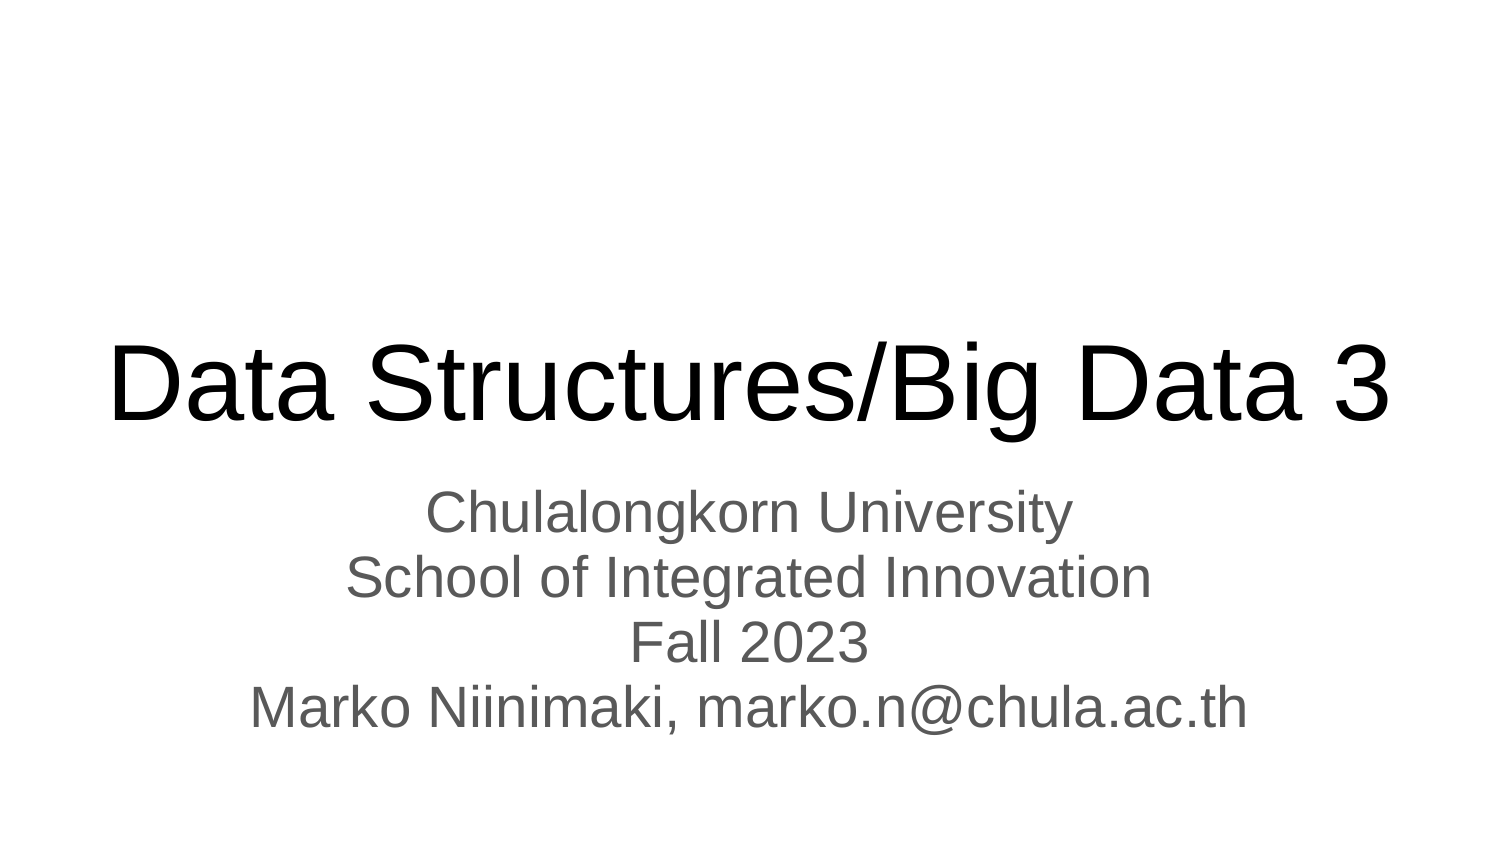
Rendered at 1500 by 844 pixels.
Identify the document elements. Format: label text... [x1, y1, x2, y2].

title Data Structures/Big Data 3 [51, 122, 1449, 459]
subtitle Chulalongkorn University School of Integrated Innovation Fall 2023 Marko Niinimaki, marko.n@chula.ac.th [51, 464, 1449, 802]
